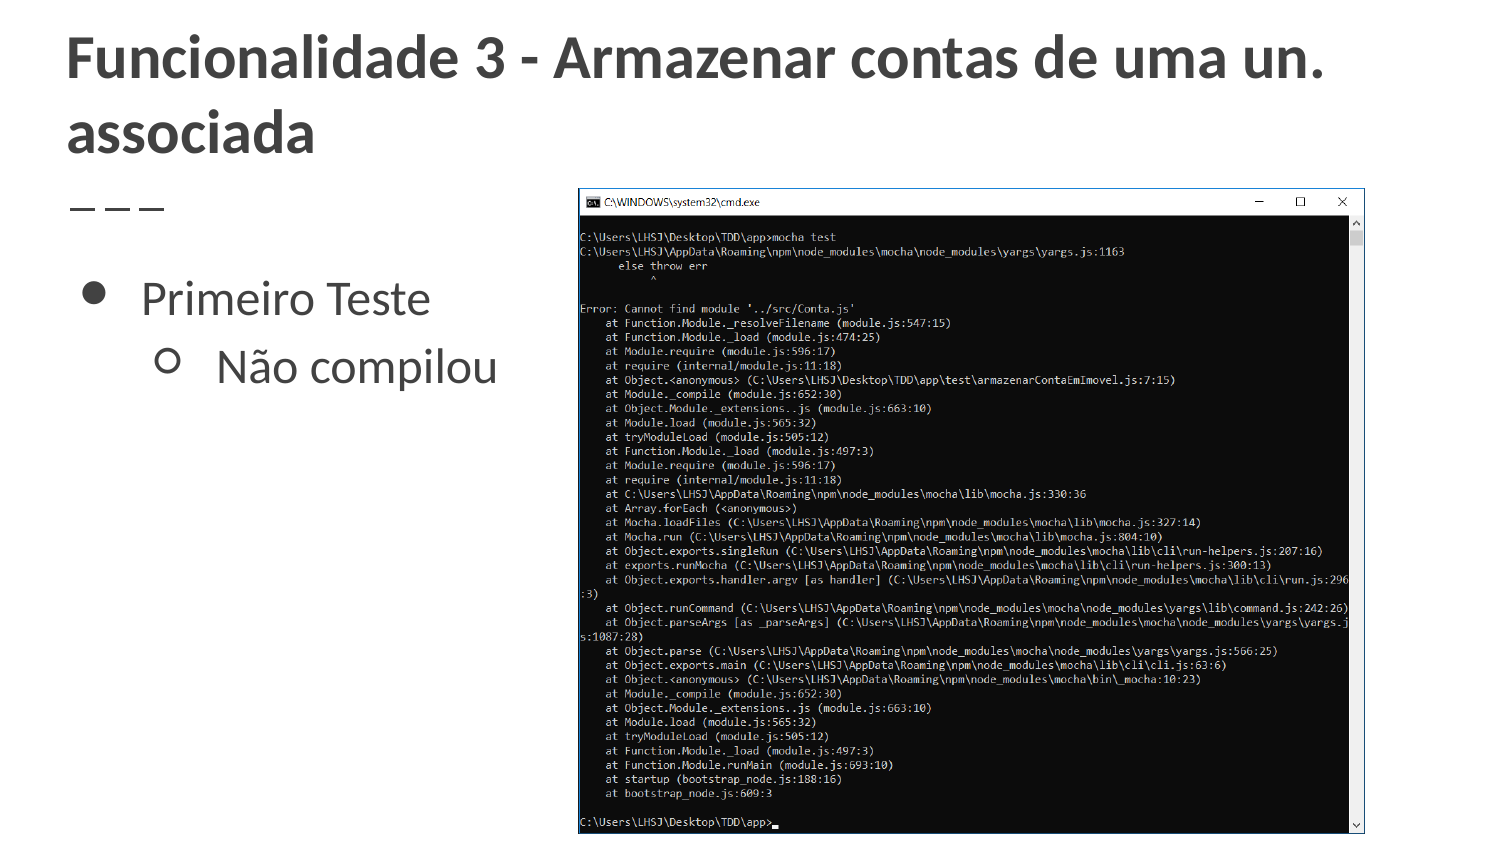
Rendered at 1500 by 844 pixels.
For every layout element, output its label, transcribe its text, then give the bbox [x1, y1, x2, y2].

list Primeiro Teste Não compilou [51, 240, 517, 750]
title Funcionalidade 3 - Armazenar contas de uma un. associada [51, 61, 1449, 182]
picture [578, 188, 1365, 834]
